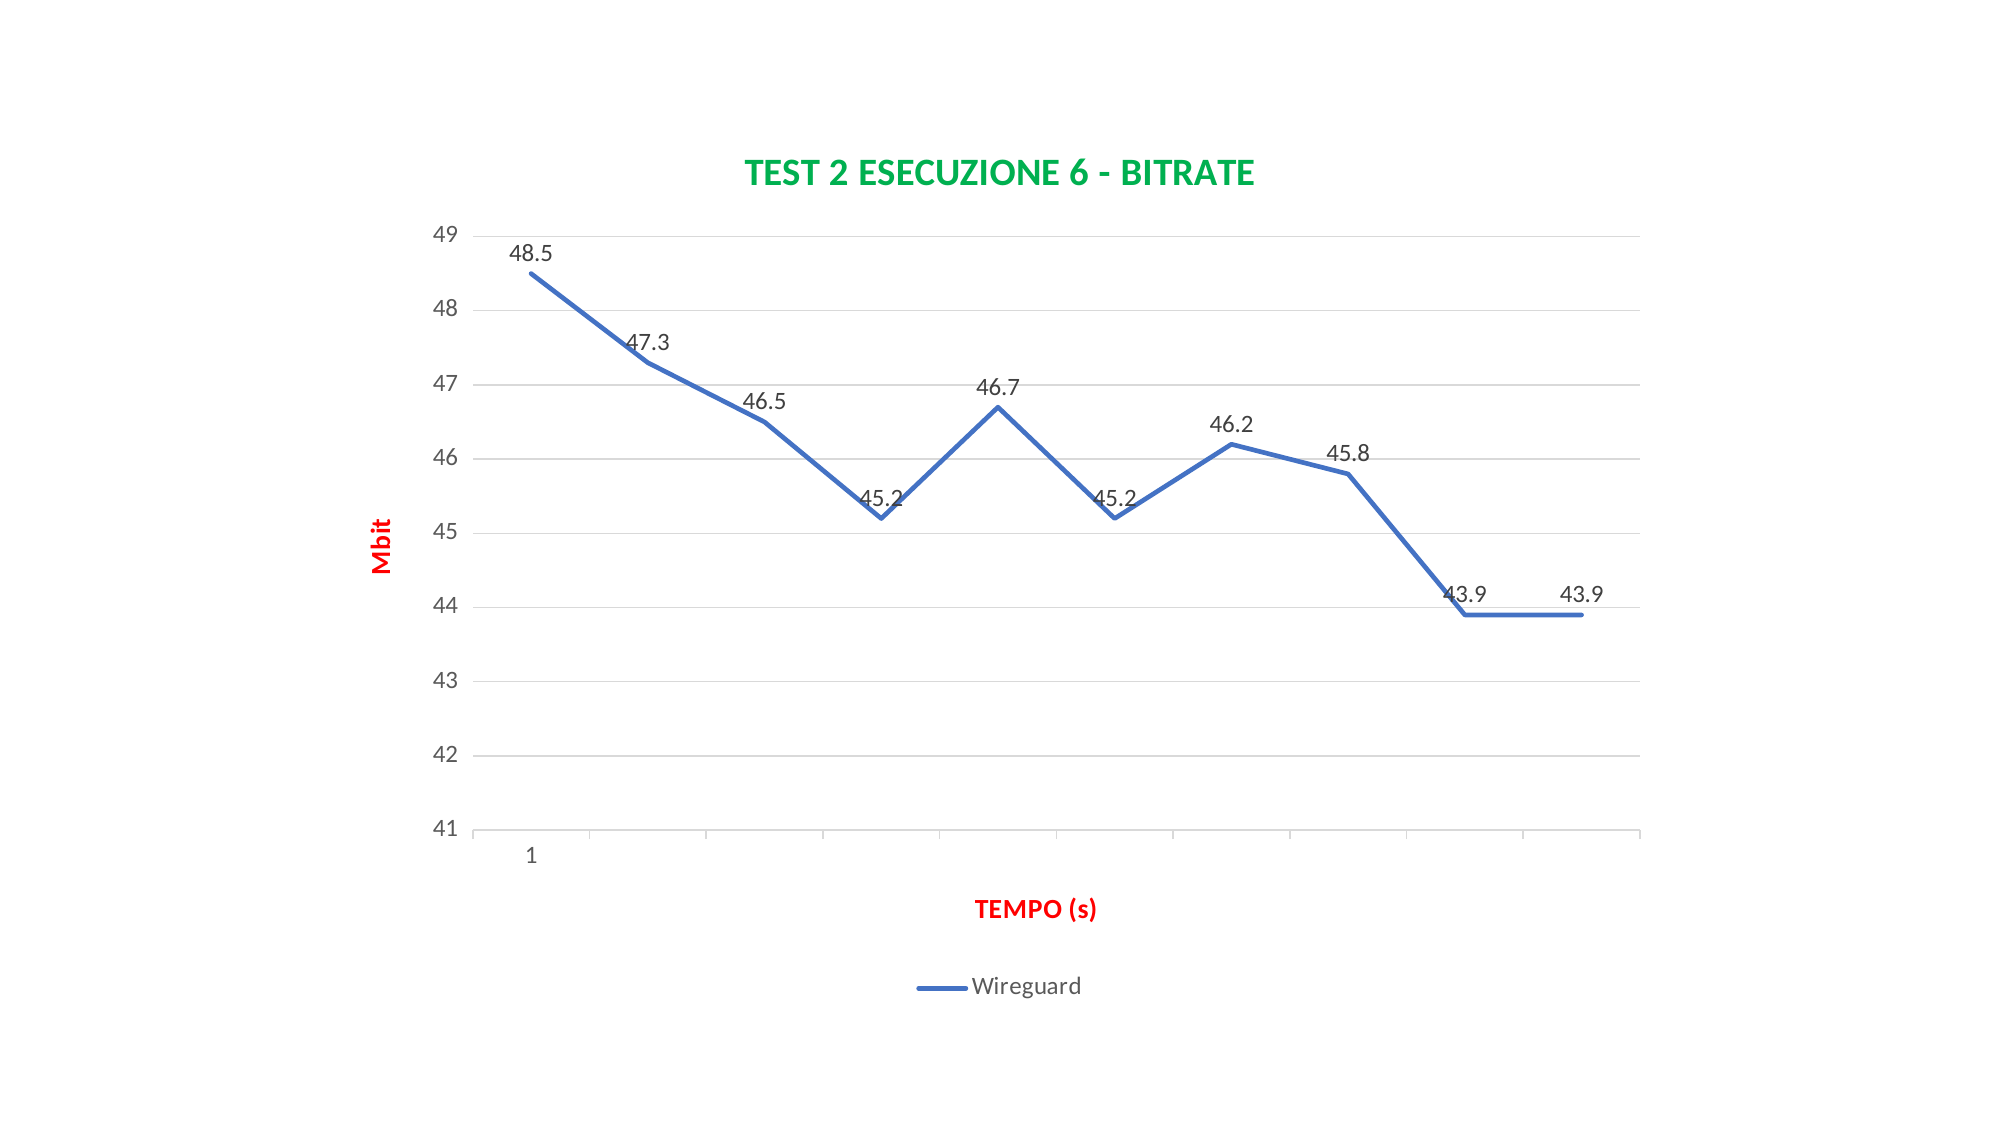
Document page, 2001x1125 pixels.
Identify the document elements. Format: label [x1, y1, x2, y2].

chart [333, 117, 1667, 1007]
